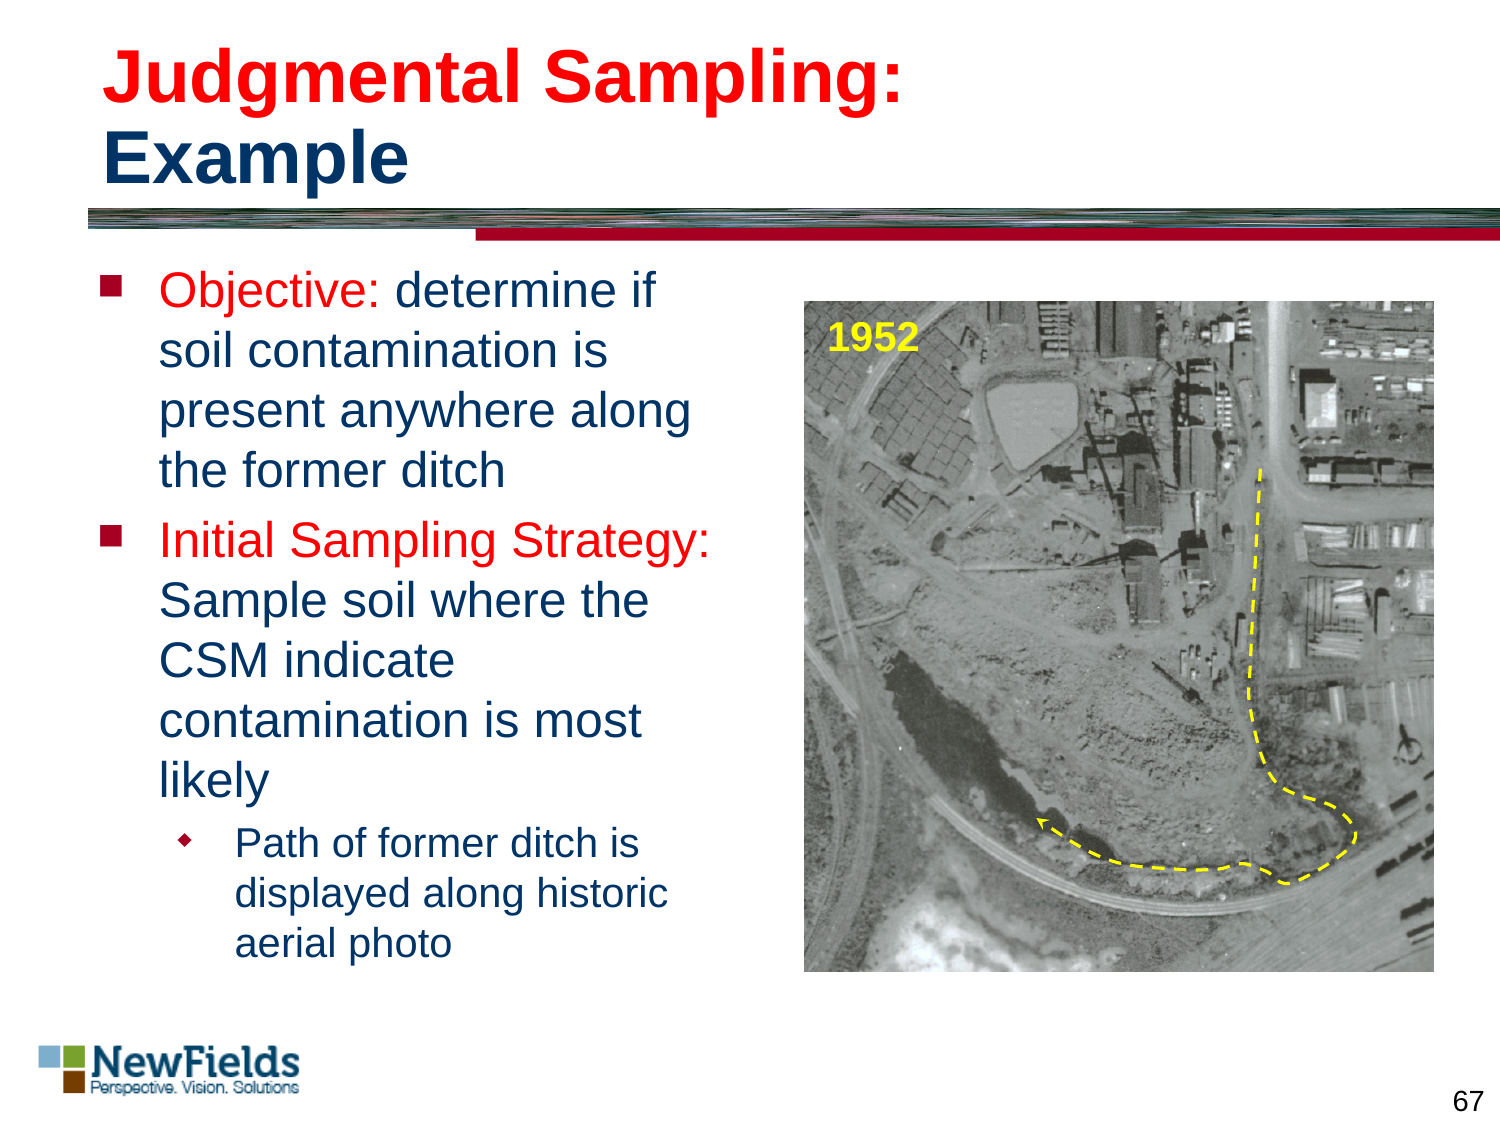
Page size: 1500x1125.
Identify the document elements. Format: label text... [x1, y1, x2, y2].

picture [37, 1044, 301, 1100]
slide_number 67 [1187, 1049, 1500, 1125]
picture [88, 208, 1500, 229]
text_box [804, 301, 1434, 973]
list Objective: determine if soil contamination is present anywhere along the former ditch Initial Sampling Strategy: Sample soil where the CSM indicate contamination is most likely Path of former ditch is displayed along historic aerial photo [87, 250, 745, 1001]
title Judgmental Sampling: Example [87, 24, 1426, 213]
